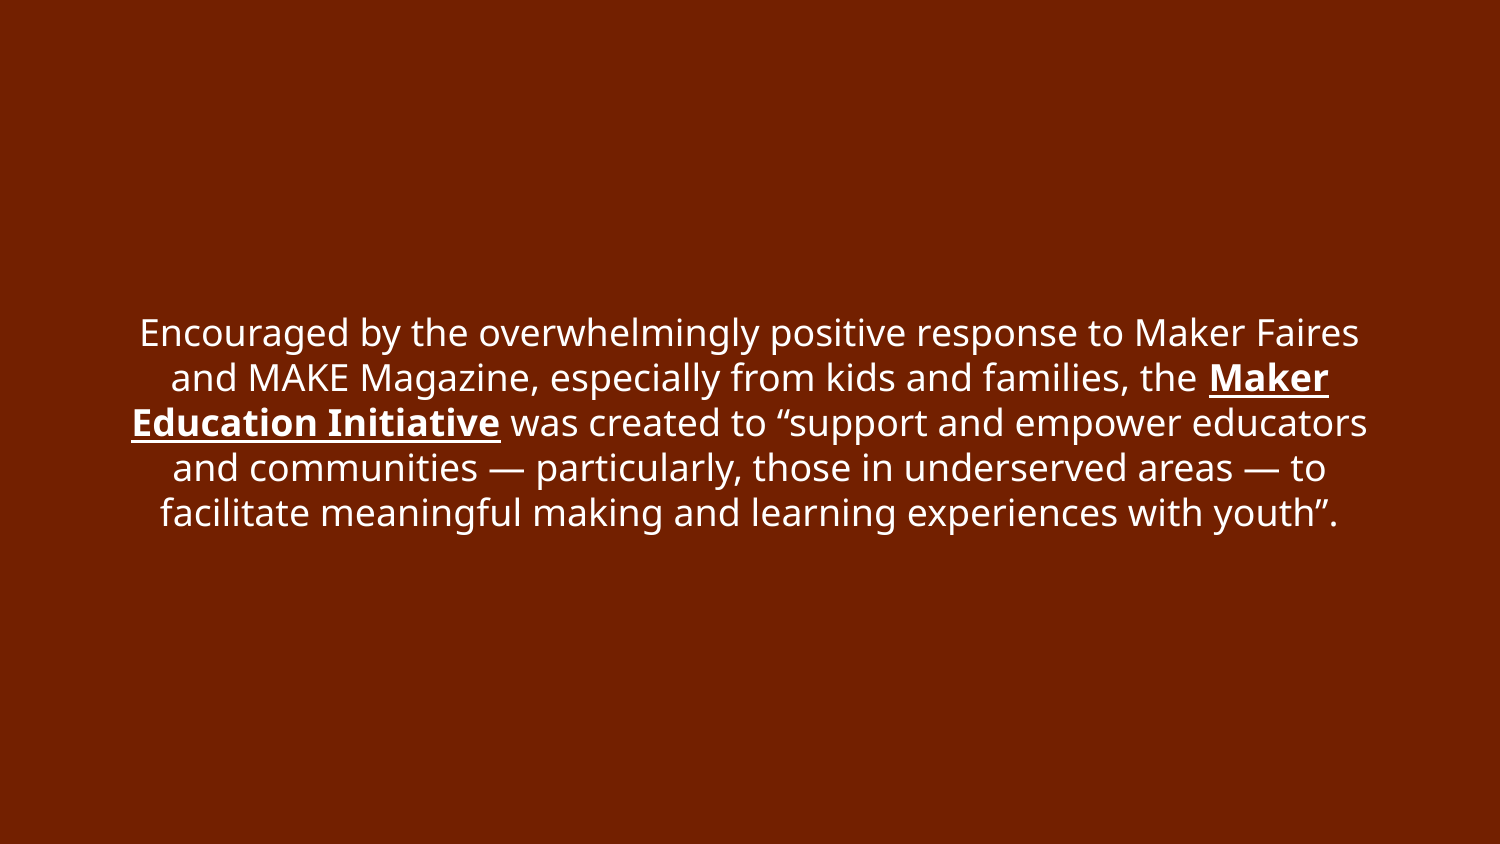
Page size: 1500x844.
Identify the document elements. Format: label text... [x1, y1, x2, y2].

title Encouraged by the overwhelmingly positive response to Maker Faires and MAKE Magazine, especially from kids and families, the Maker Education Initiative was created to “support and empower educators and communities — particularly, those in underserved areas — to facilitate meaningful making and learning experiences with youth”. [115, 141, 1385, 703]
